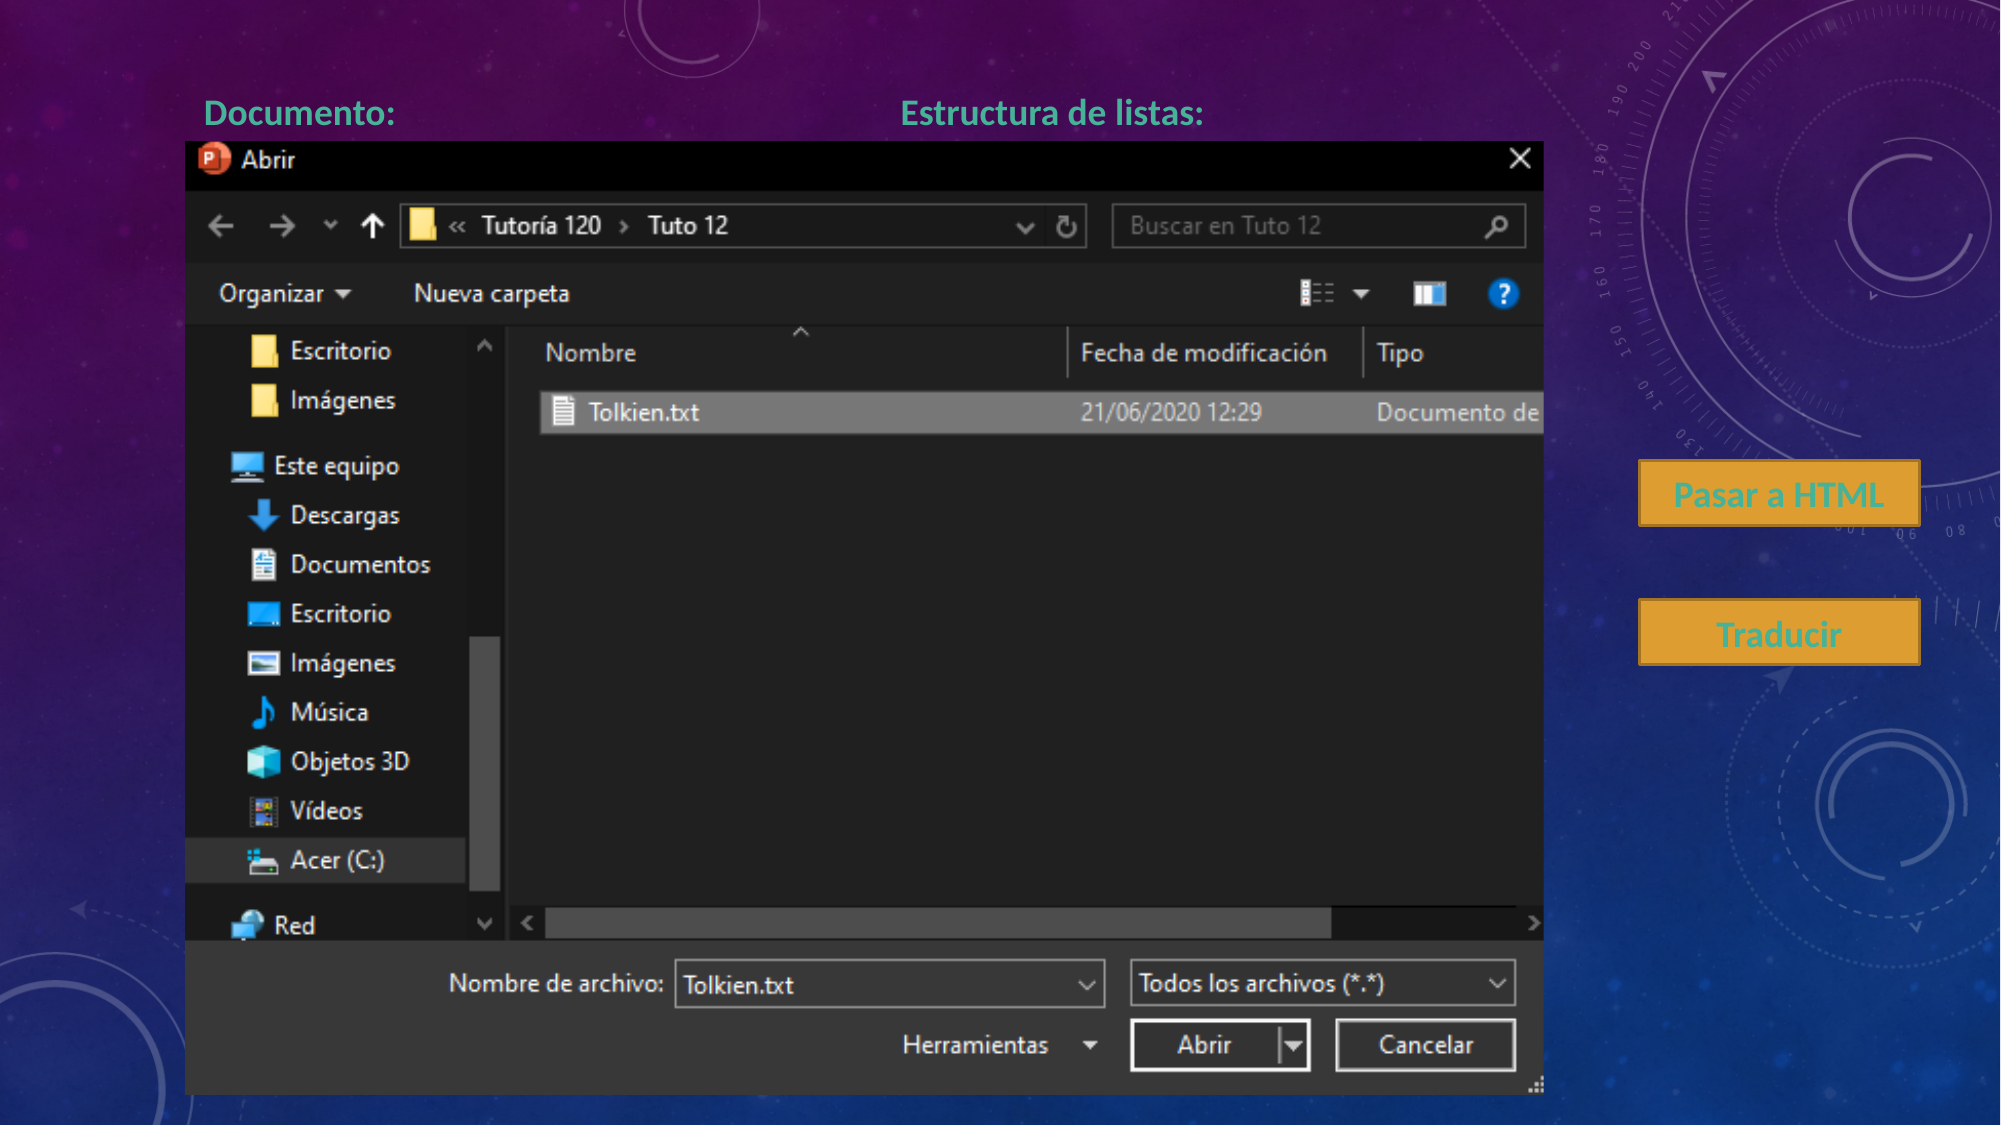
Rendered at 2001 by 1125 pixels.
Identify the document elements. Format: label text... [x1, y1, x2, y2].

picture [0, 0, 2001, 1125]
text_box Pasar a HTML [1638, 459, 1921, 527]
text_box Traducir [1638, 598, 1921, 666]
text_box Estructura de listas: [885, 80, 1310, 140]
text_box Documento: [189, 80, 613, 140]
